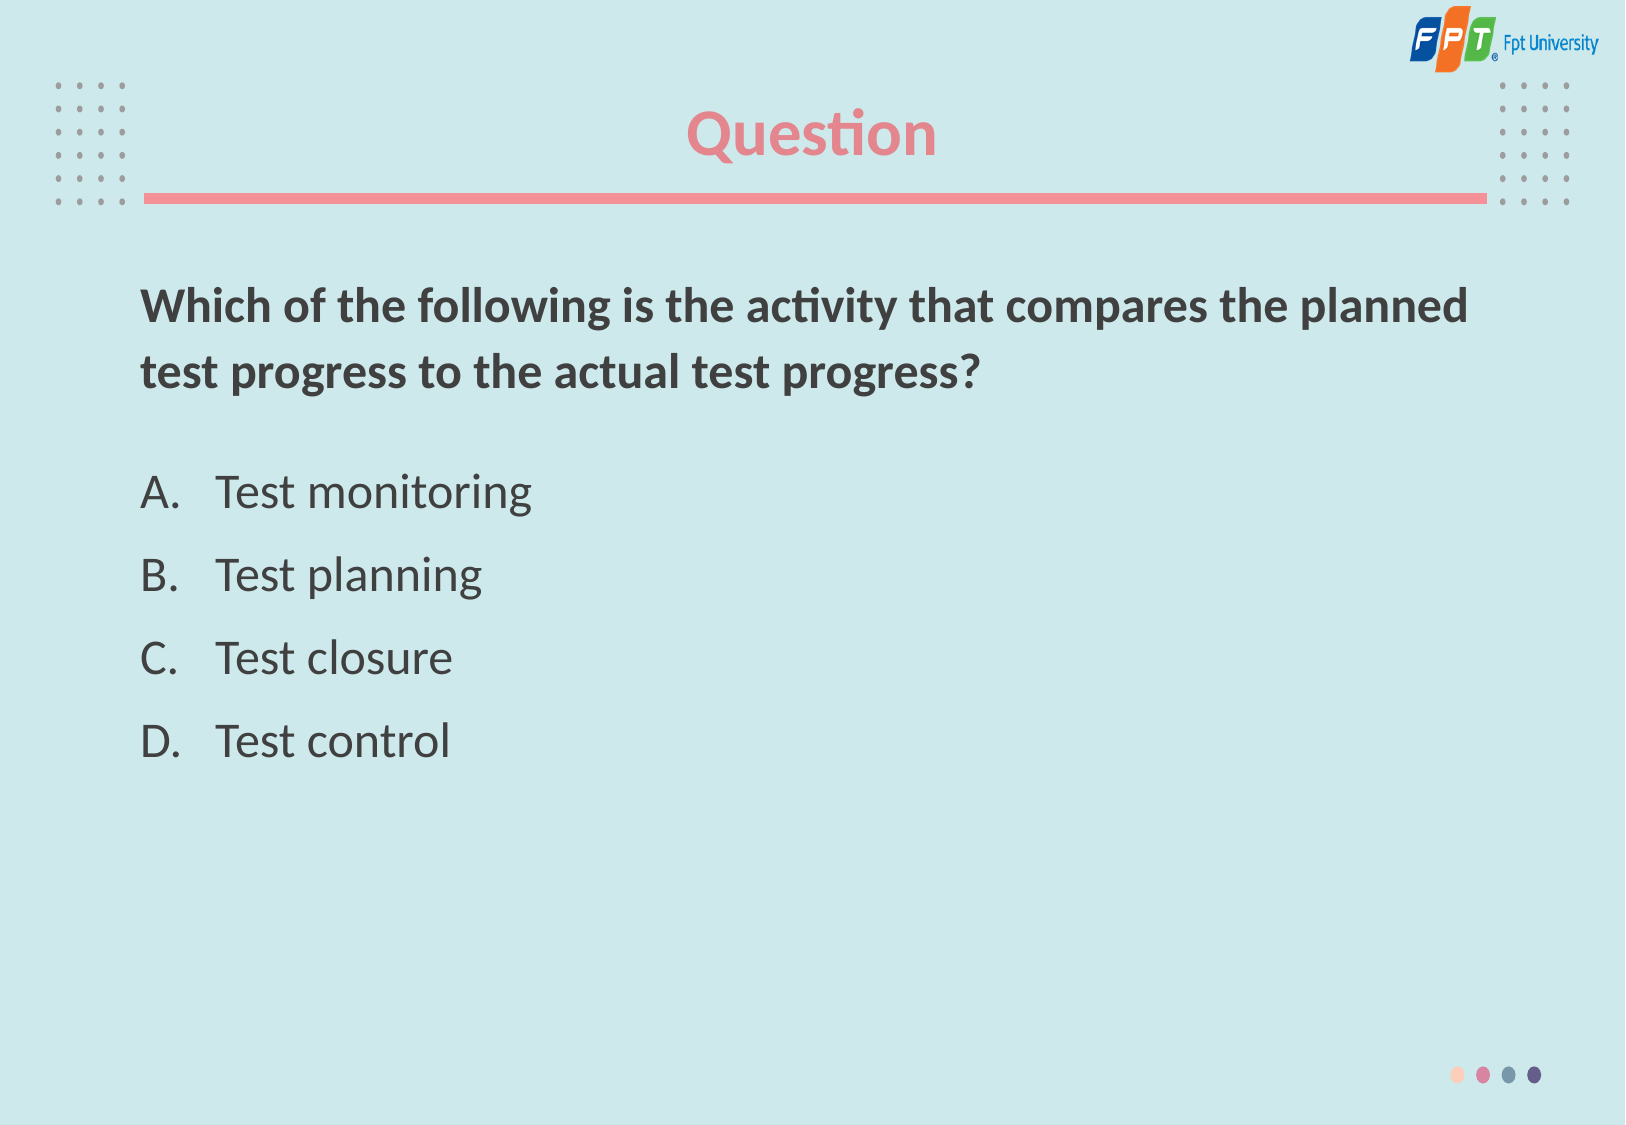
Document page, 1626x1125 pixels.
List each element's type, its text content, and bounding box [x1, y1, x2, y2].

picture [1383, 6, 1624, 88]
list Which of the following is the activity that compares the planned test progress to the actual test progress? Test monitoring Test planning Test closure Test control [125, 259, 1514, 1014]
title Question [111, 60, 1514, 208]
